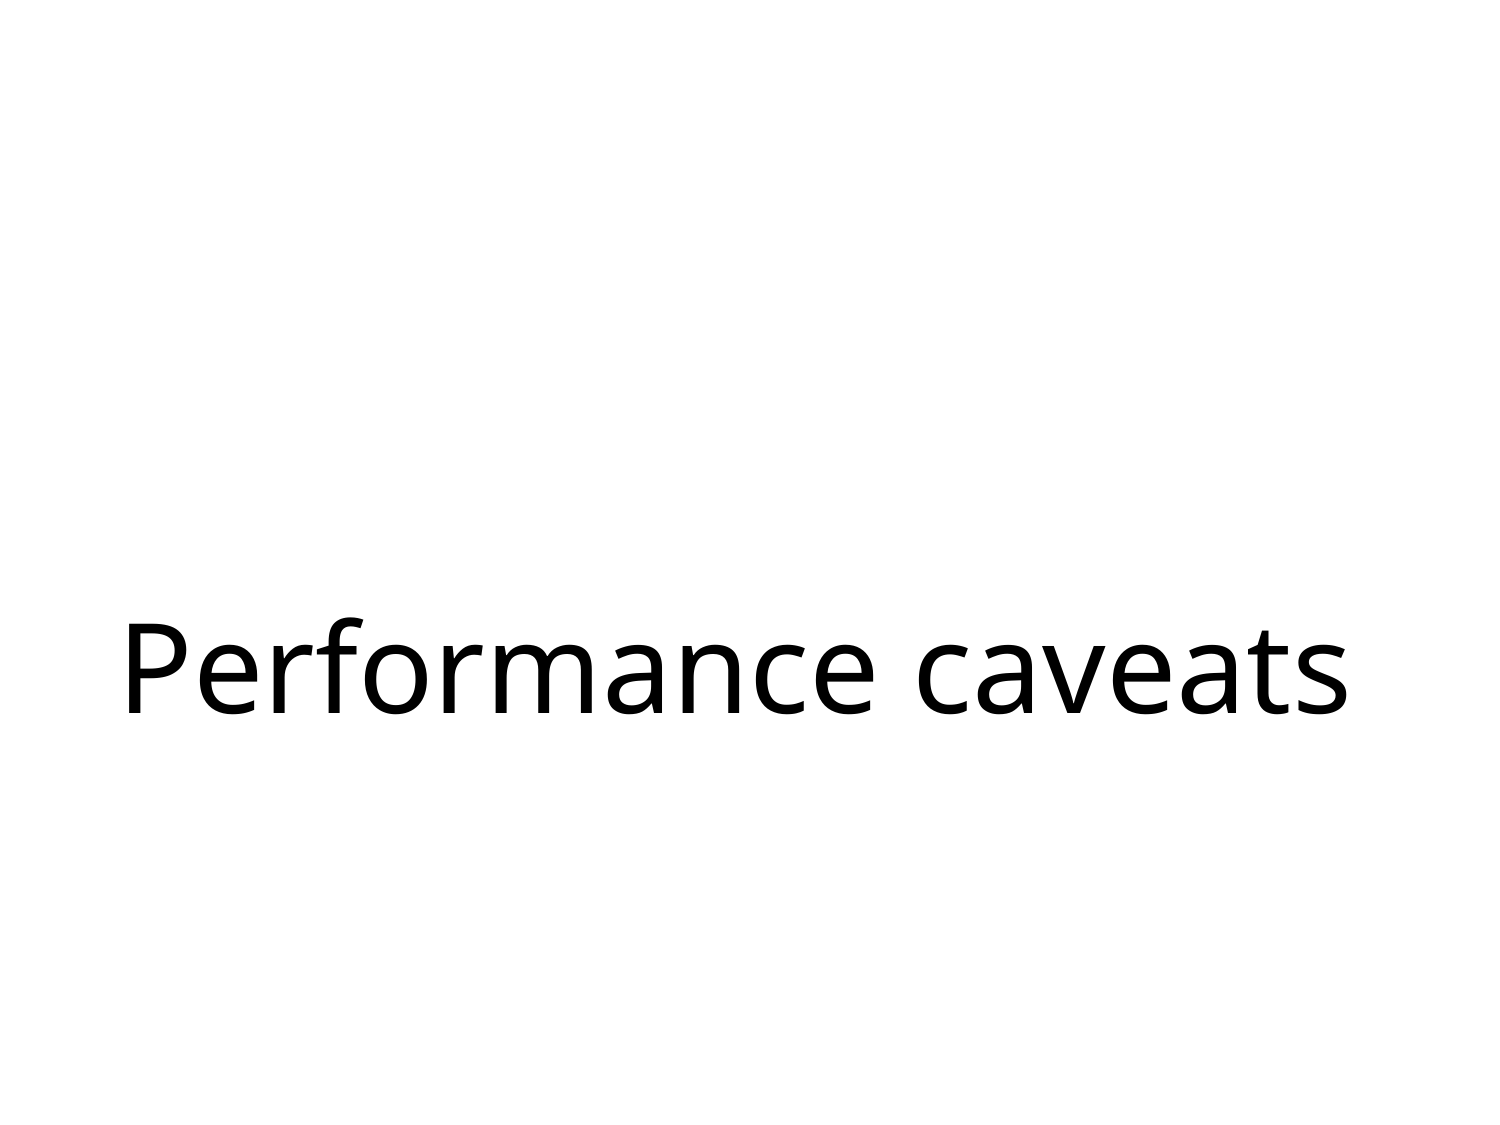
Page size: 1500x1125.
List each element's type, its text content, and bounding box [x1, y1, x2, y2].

title Performance caveats [102, 280, 1397, 749]
